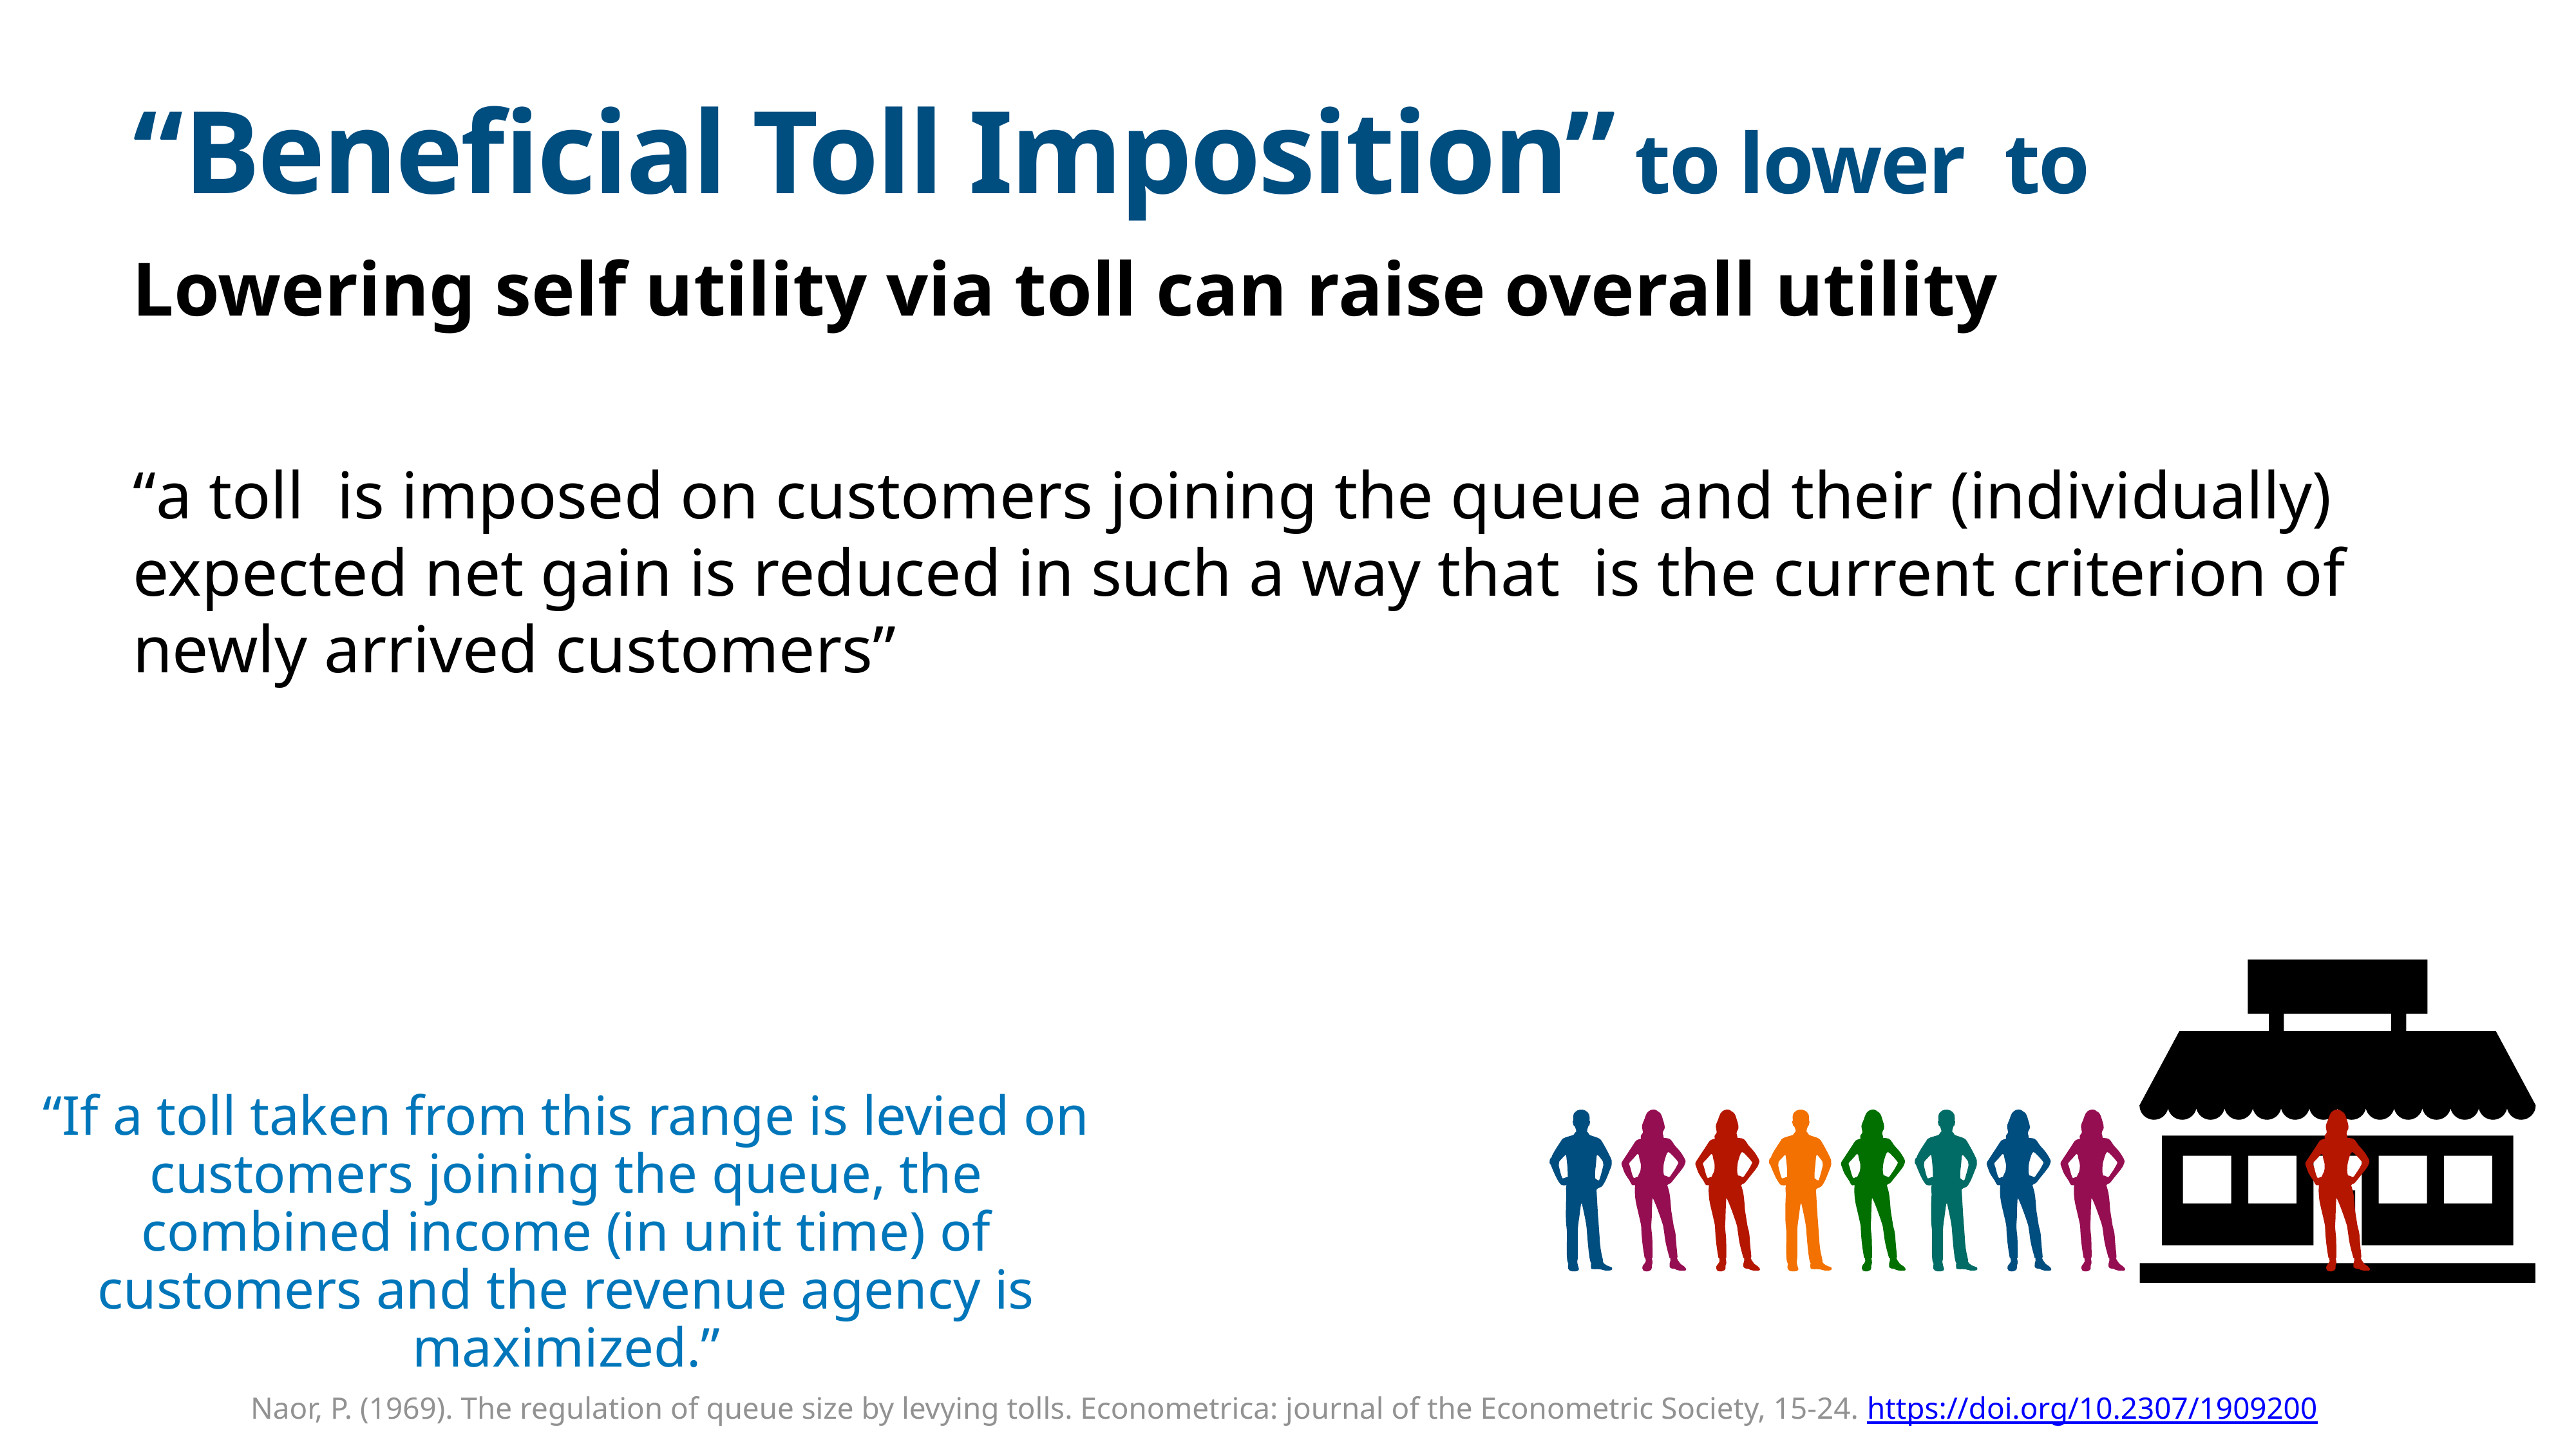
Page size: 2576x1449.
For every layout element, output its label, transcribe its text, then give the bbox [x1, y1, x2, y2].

text_box [2139, 1263, 2535, 1283]
list “a toll is imposed on customers joining the queue and their (individually) expected net gain is reduced in such a way that is the current criterion of newly arrived customers” [127, 448, 2449, 1321]
text_box “If a toll taken from this range is levied on customers joining the queue, the combined income (in unit time) of customers and the revenue agency is maximized.” [31, 1083, 1102, 1384]
text_box [1769, 1109, 1832, 1272]
text_box [2162, 1135, 2324, 1245]
text_box [1915, 1109, 1978, 1272]
title “Beneficial Toll Imposition” to lower to [127, 100, 2449, 236]
text_box [1986, 1109, 2052, 1272]
list Lowering self utility via toll can raise overall utility [127, 236, 2449, 337]
text_box [2305, 1109, 2371, 1272]
text_box [1841, 1109, 1906, 1272]
text_box [1621, 1109, 1687, 1272]
text_box [2347, 1135, 2514, 1245]
text_box [2060, 1109, 2125, 1272]
text_box [1549, 1109, 1613, 1272]
text_box Naor, P. (1969). The regulation of queue size by levying tolls. Econometrica: journal of the Econometric Society, 15-24. https://doi.org/10.2307/1909200 [245, 1385, 2331, 1432]
text_box [2139, 959, 2536, 1120]
text_box [1695, 1109, 1760, 1272]
